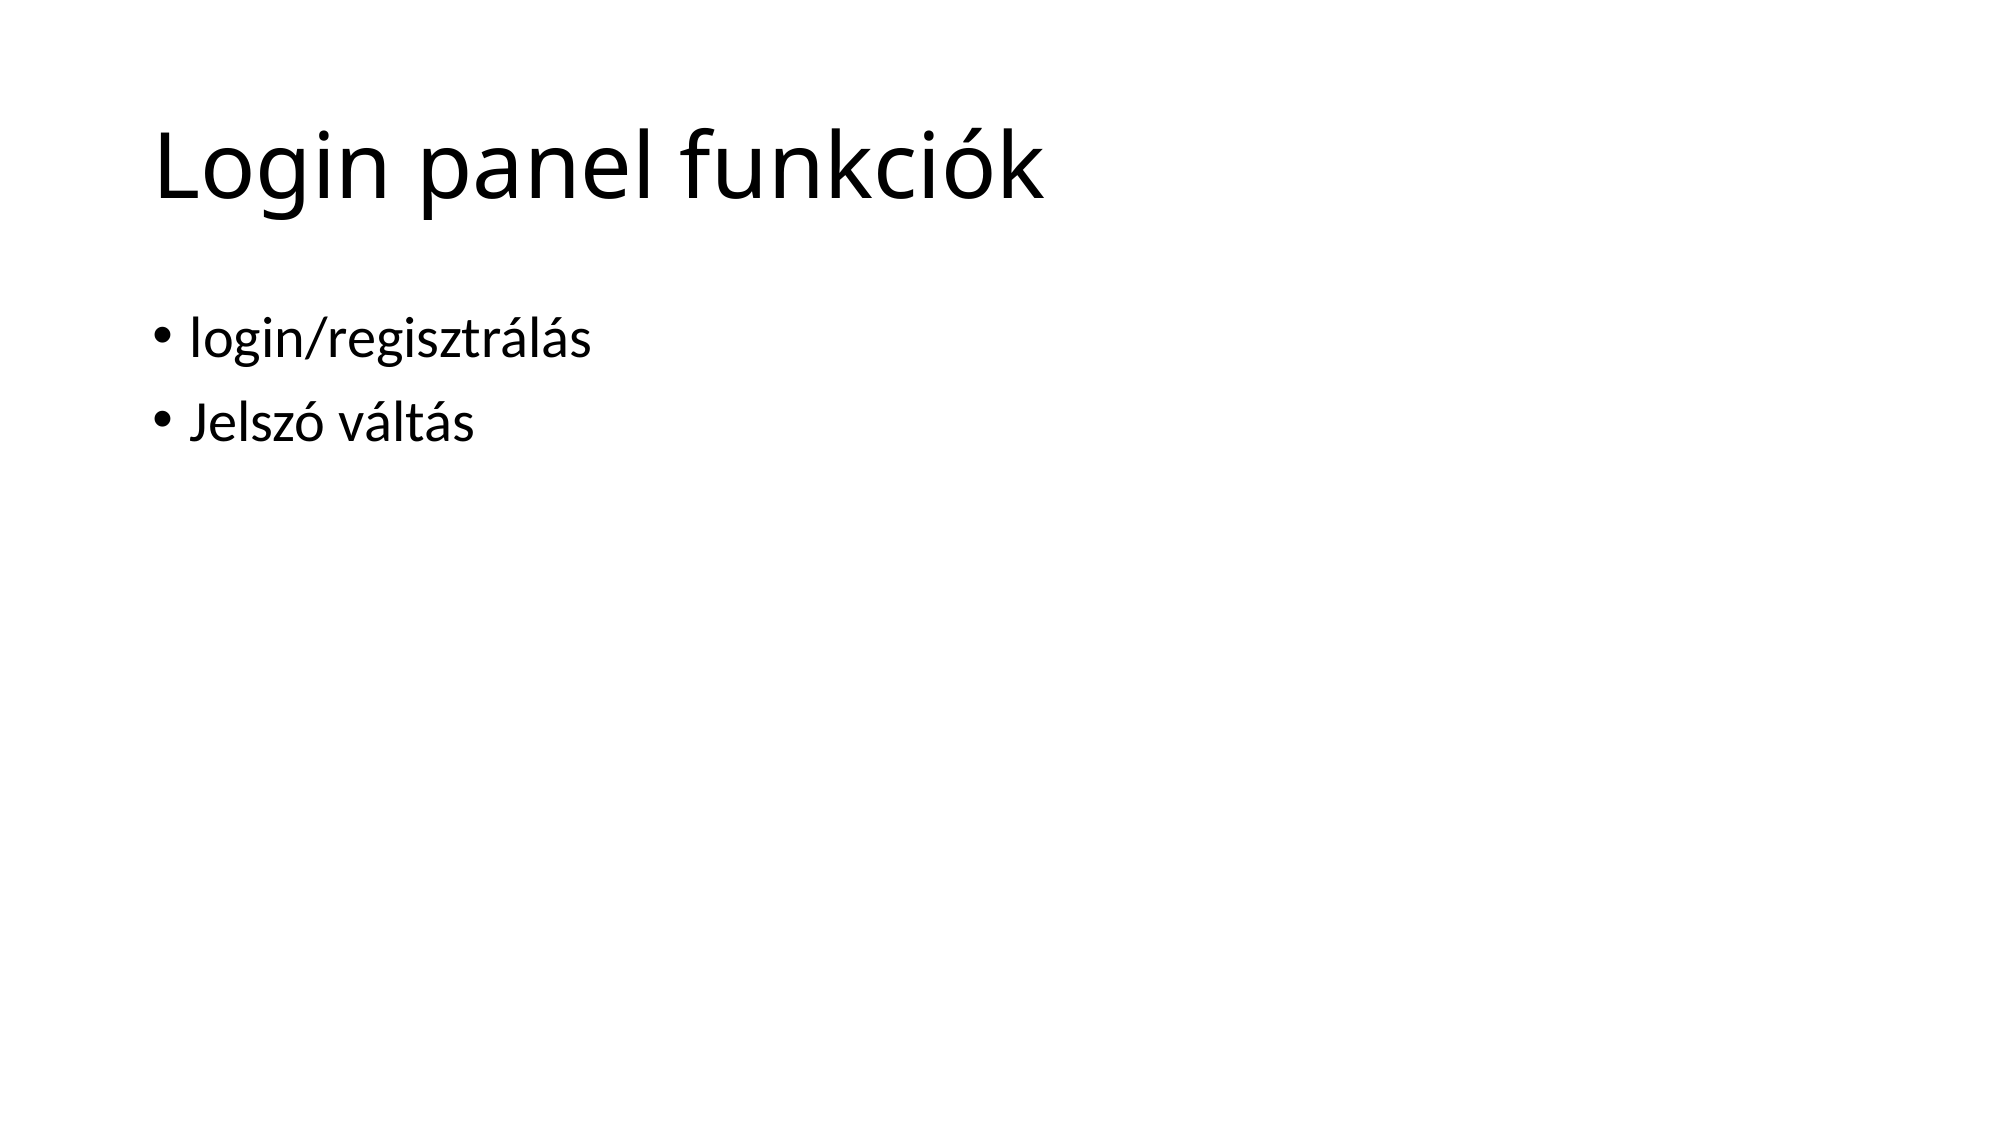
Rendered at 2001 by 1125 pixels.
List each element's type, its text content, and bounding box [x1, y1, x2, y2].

list login/regisztrálás Jelszó váltás [137, 299, 1863, 1014]
title Login panel funkciók [137, 59, 1863, 278]
